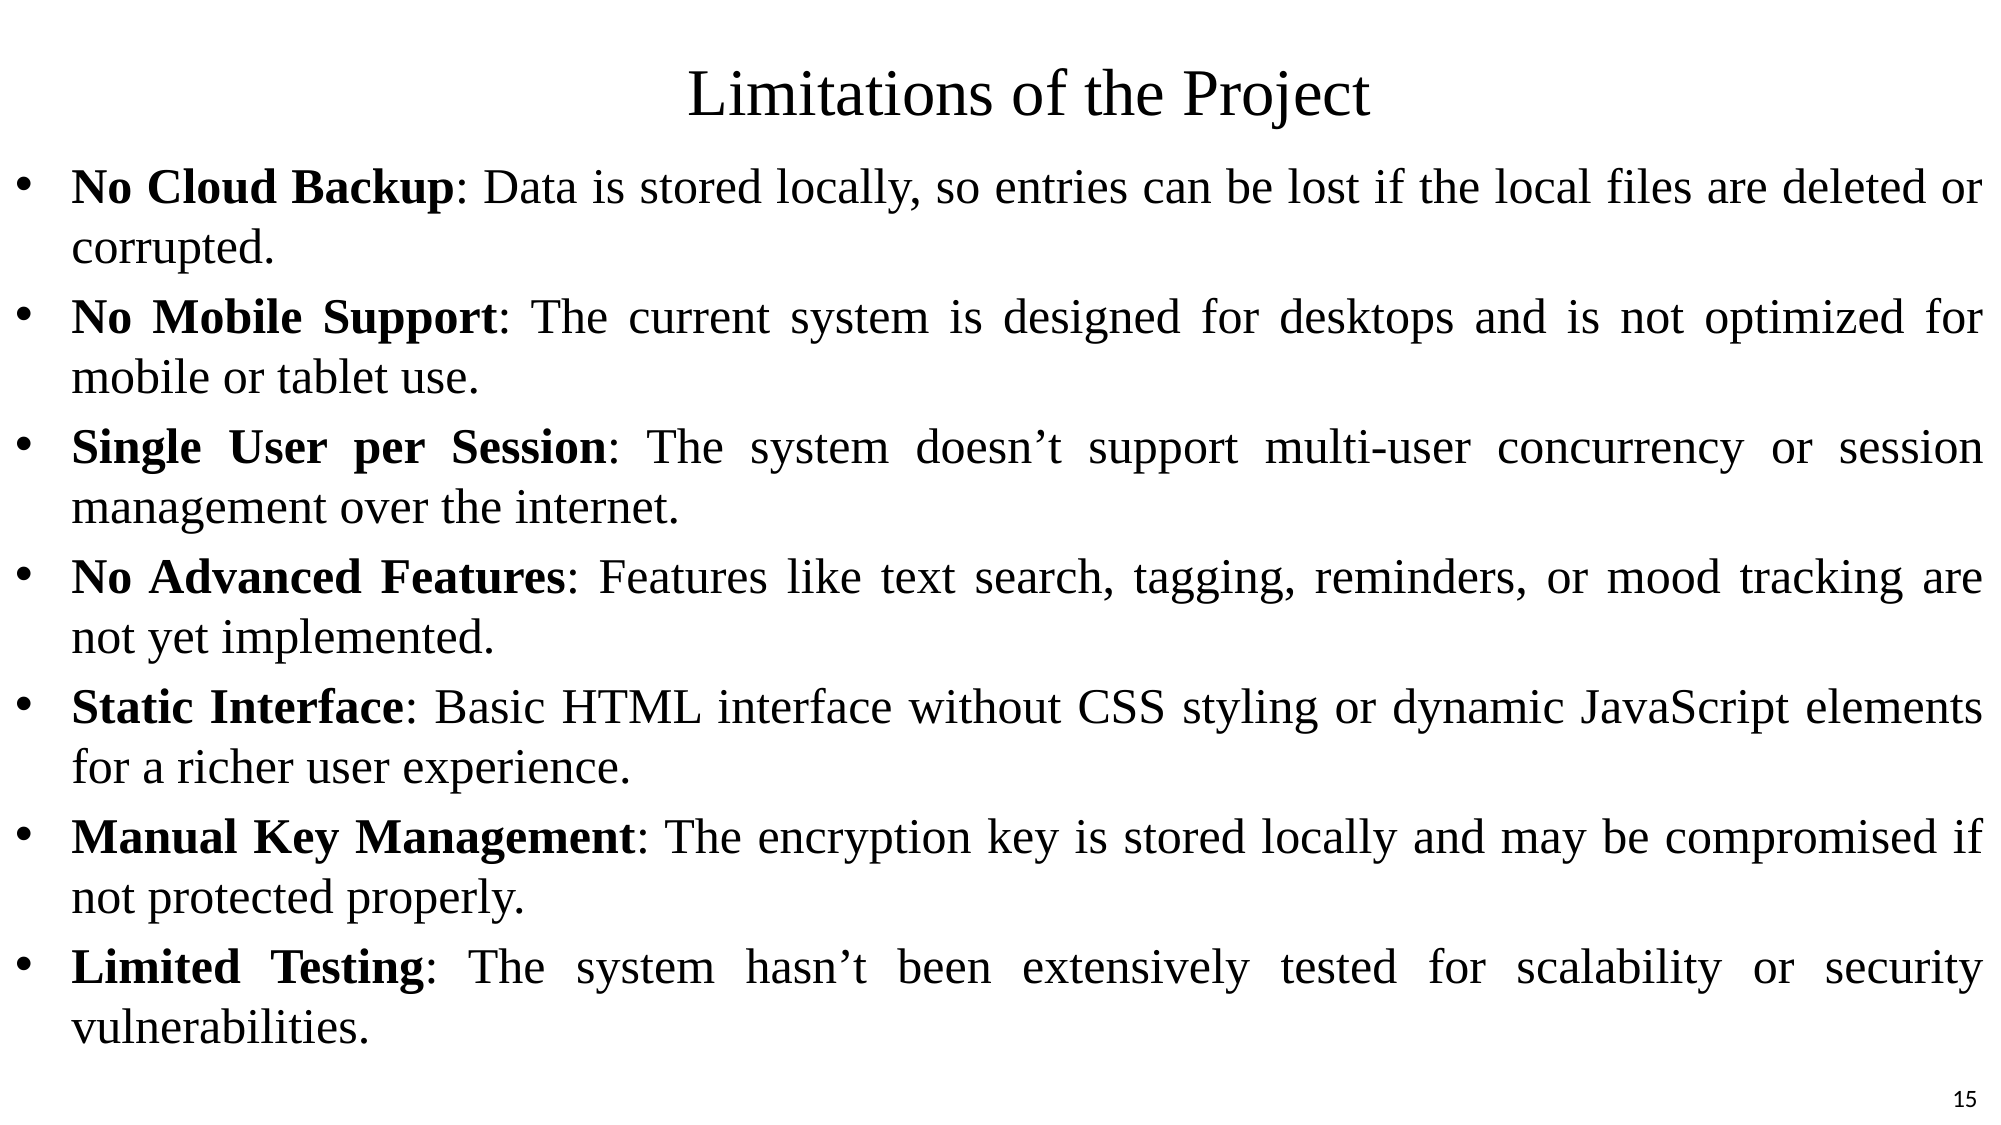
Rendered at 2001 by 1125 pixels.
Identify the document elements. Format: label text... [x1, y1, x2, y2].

list No Cloud Backup: Data is stored locally, so entries can be lost if the local files are deleted or corrupted. No Mobile Support: The current system is designed for desktops and is not optimized for mobile or tablet use. Single User per Session: The system doesn’t support multi-user concurrency or session management over the internet. No Advanced Features: Features like text search, tagging, reminders, or mood tracking are not yet implemented. Static Interface: Basic HTML interface without CSS styling or dynamic JavaScript elements for a richer user experience. Manual Key Management: The encryption key is stored locally and may be compromised if not protected properly. Limited Testing: The system hasn’t been extensively tested for scalability or security vulnerabilities. [0, 145, 2000, 1125]
title Limitations of the Project [129, 22, 1930, 115]
